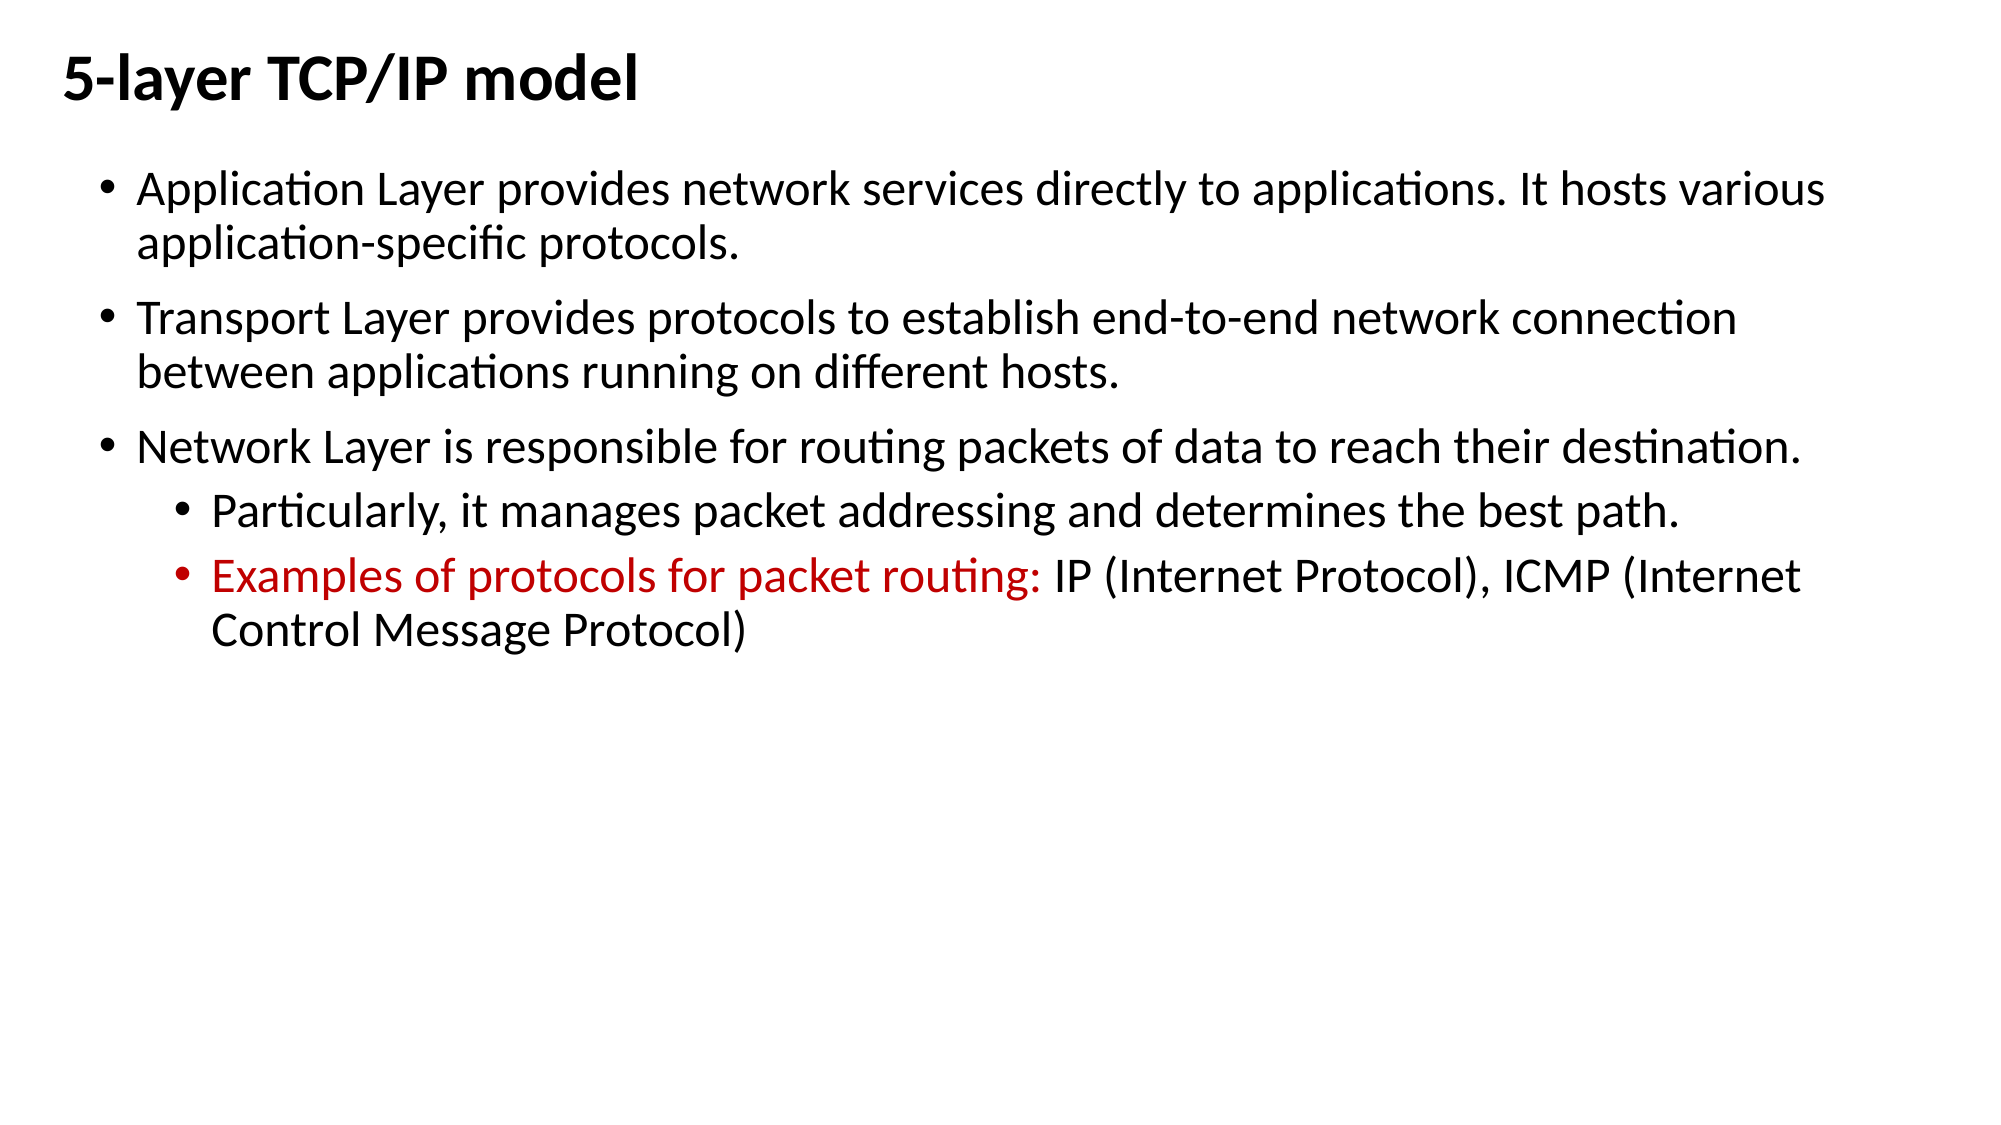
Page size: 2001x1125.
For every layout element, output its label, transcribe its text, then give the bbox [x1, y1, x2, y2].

list Application Layer provides network services directly to applications. It hosts various application-specific protocols. Transport Layer provides protocols to establish end-to-end network connection between applications running on different hosts. Network Layer is responsible for routing packets of data to reach their destination. Particularly, it manages packet addressing and determines the best path. Examples of protocols for packet routing: IP (Internet Protocol), ICMP (Internet Control Message Protocol) [83, 155, 1922, 697]
title 5-layer TCP/IP model [47, 23, 1201, 135]
